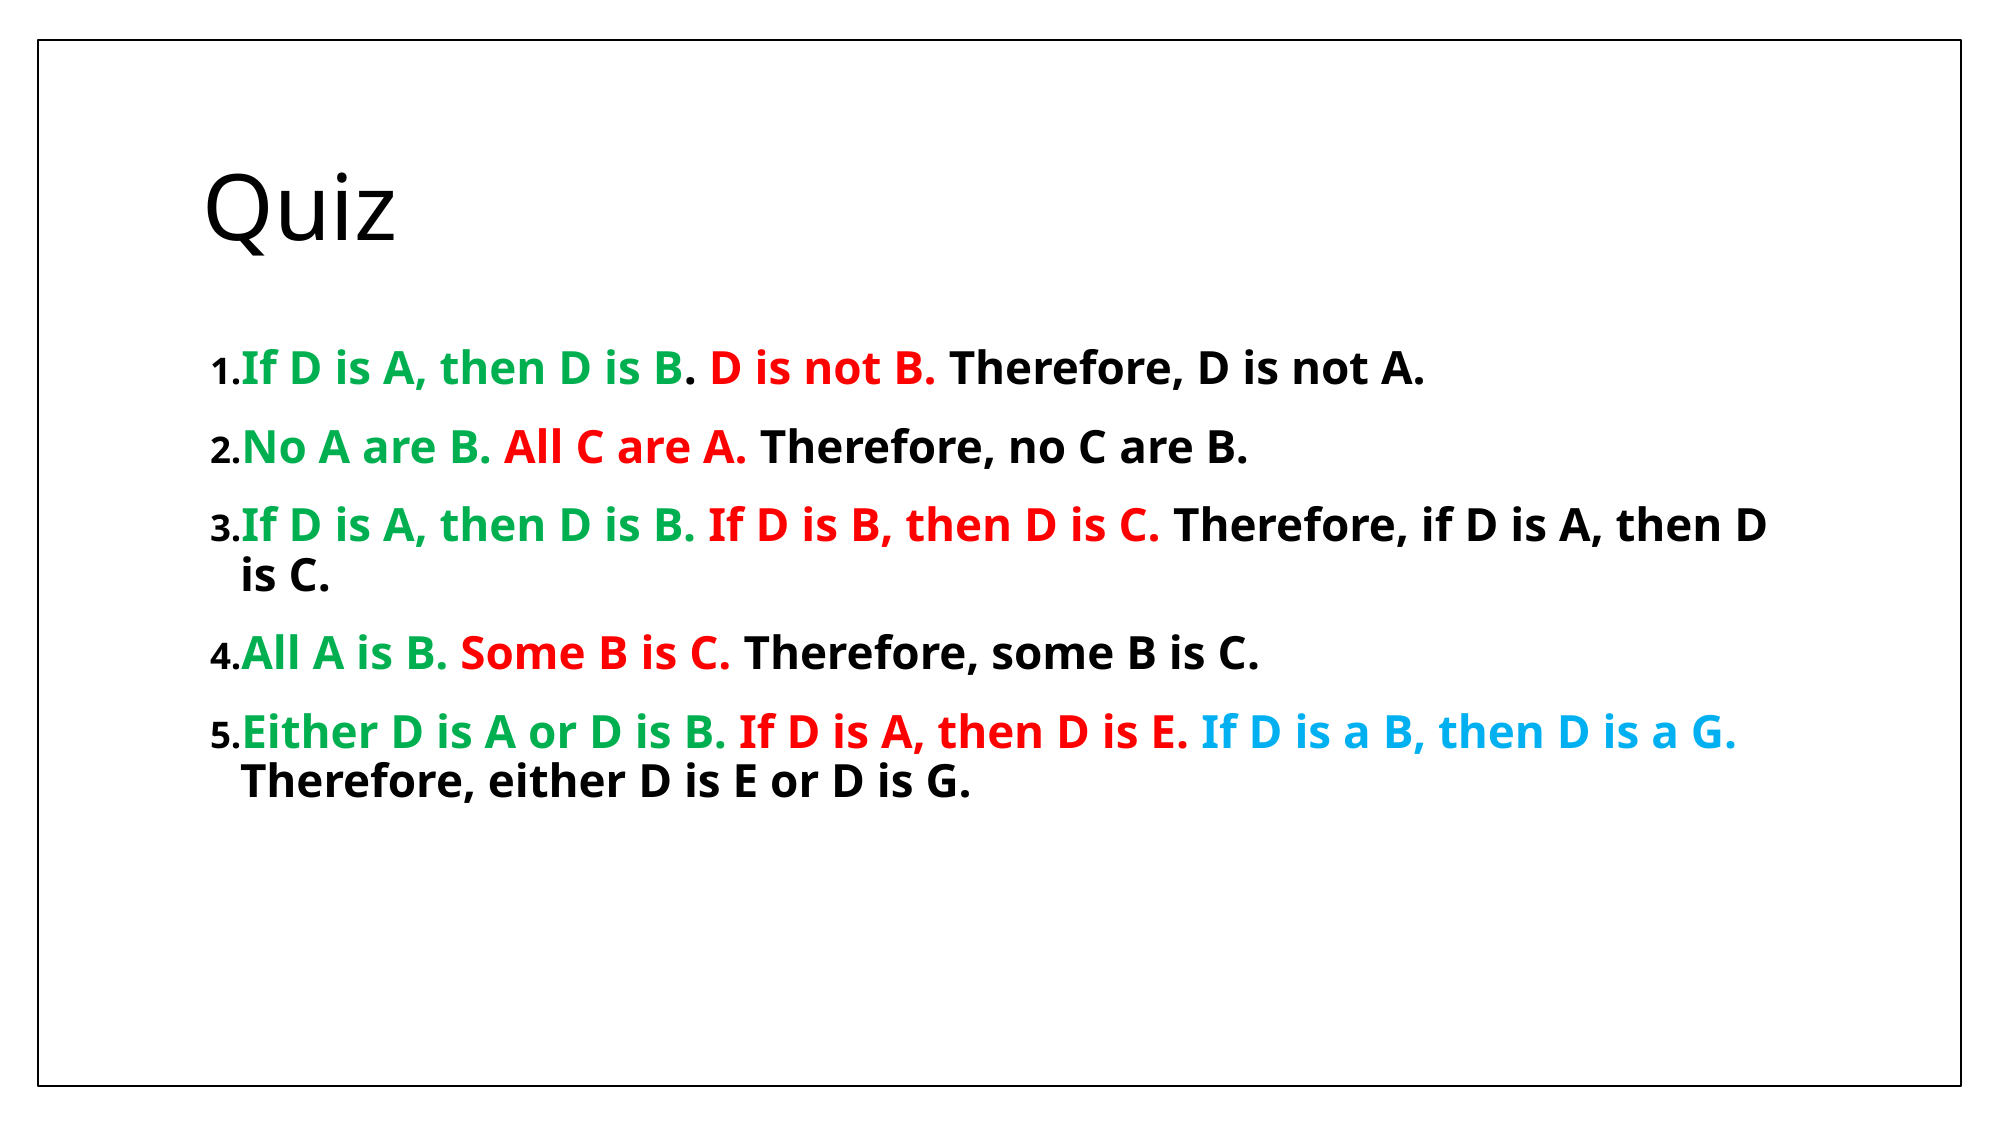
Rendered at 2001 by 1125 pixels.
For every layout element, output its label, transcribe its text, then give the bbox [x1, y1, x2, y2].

list If D is A, then D is B. D is not B. Therefore, D is not A. No A are B. All C are A. Therefore, no C are B. If D is A, then D is B. If D is B, then D is C. Therefore, if D is A, then D is C. All A is B. Some B is C. Therefore, some B is C. Either D is A or D is B. If D is A, then D is E. If D is a B, then D is a G. Therefore, either D is E or D is G. [187, 337, 1808, 1000]
title Quiz [187, 99, 1808, 323]
